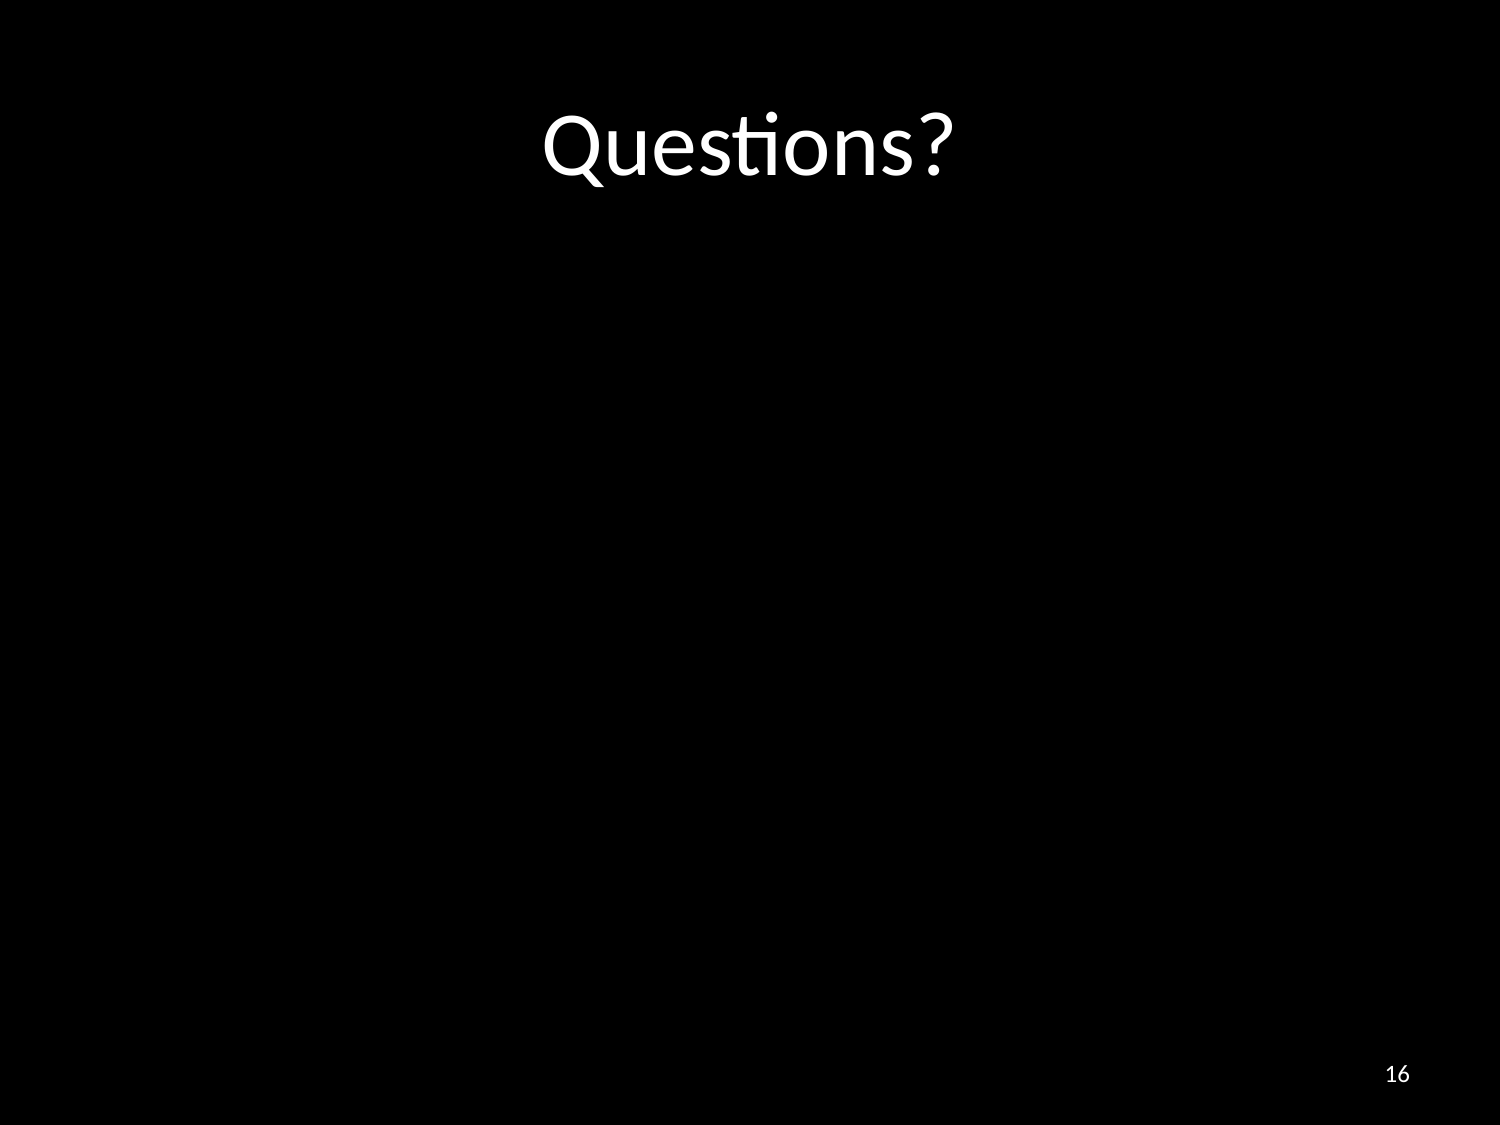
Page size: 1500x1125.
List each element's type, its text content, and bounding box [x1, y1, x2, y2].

slide_number 16 [1074, 1042, 1425, 1103]
title Questions? [75, 45, 1425, 233]
